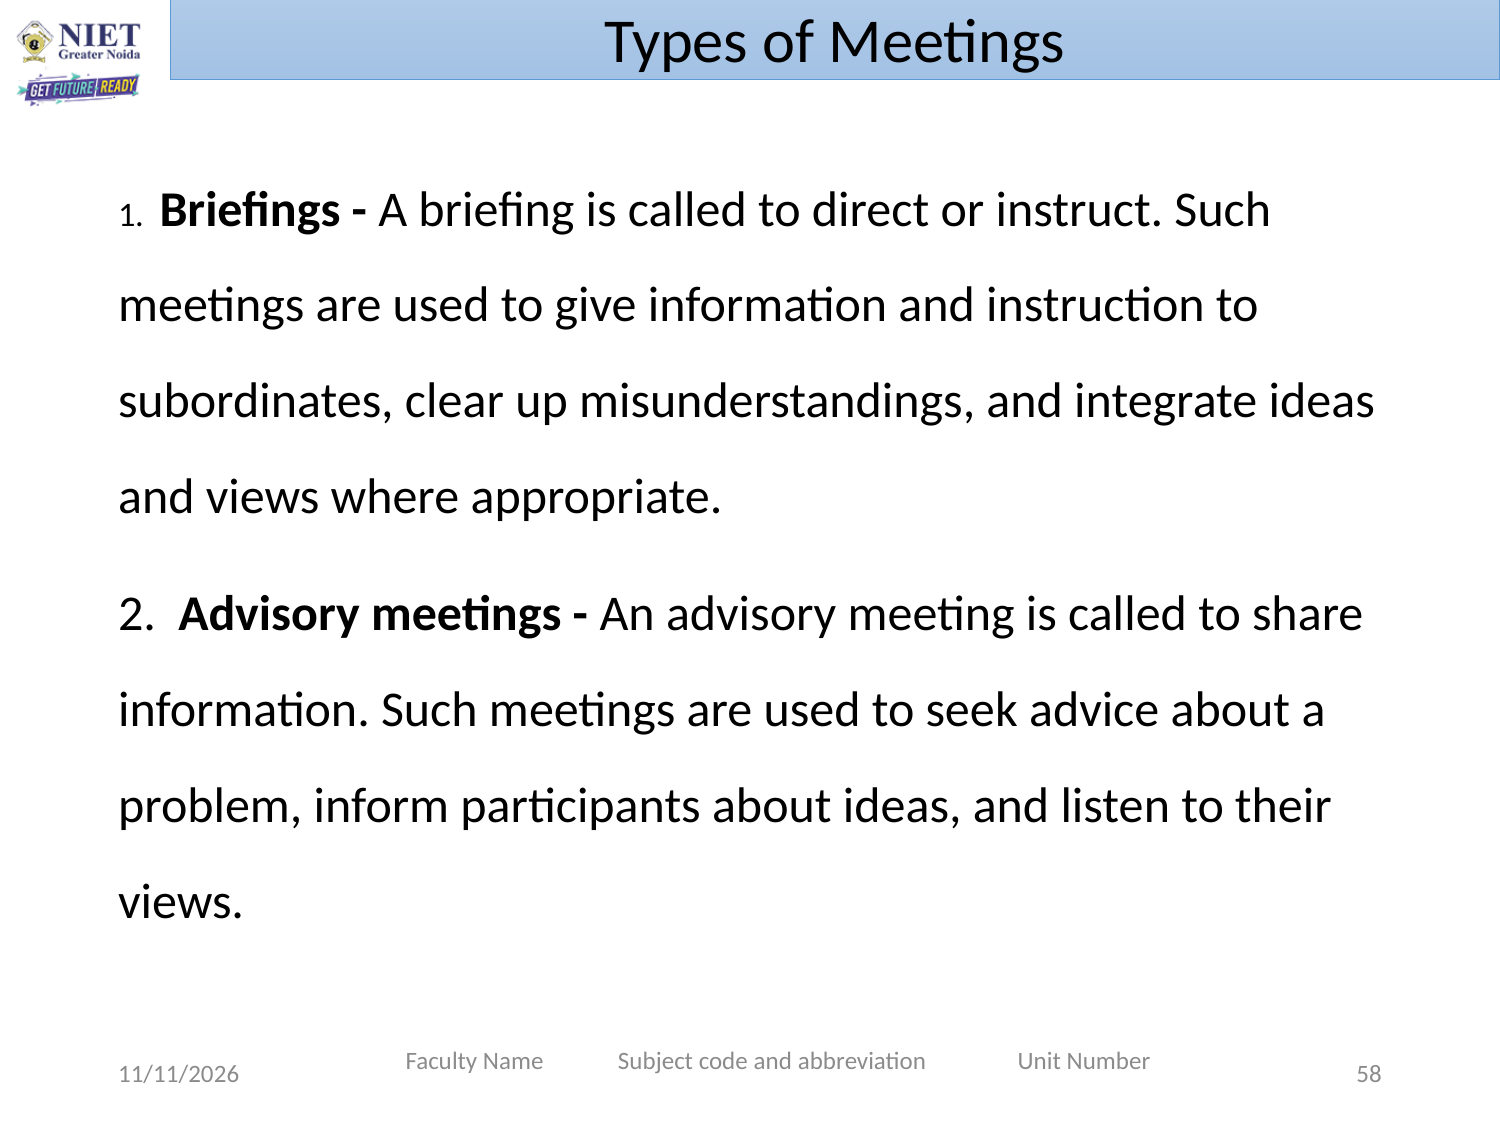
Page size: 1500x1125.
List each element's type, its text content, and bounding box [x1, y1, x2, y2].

text_box Types of Meetings [170, 0, 1500, 80]
picture [0, 12, 168, 114]
list 1. Briefings - A briefing is called to direct or instruct. Such meetings are used to give information and instruction to subordinates, clear up misunderstandings, and integrate ideas and views where appropriate. 2. Advisory meetings - An advisory meeting is called to share information. Such meetings are used to seek advice about a problem, inform participants about ideas, and listen to their views. [103, 132, 1465, 690]
slide_number 58 [1059, 1042, 1397, 1103]
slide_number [103, 1042, 441, 1103]
footer Faculty Name Subject code and abbreviation Unit Number [304, 1042, 1059, 1077]
